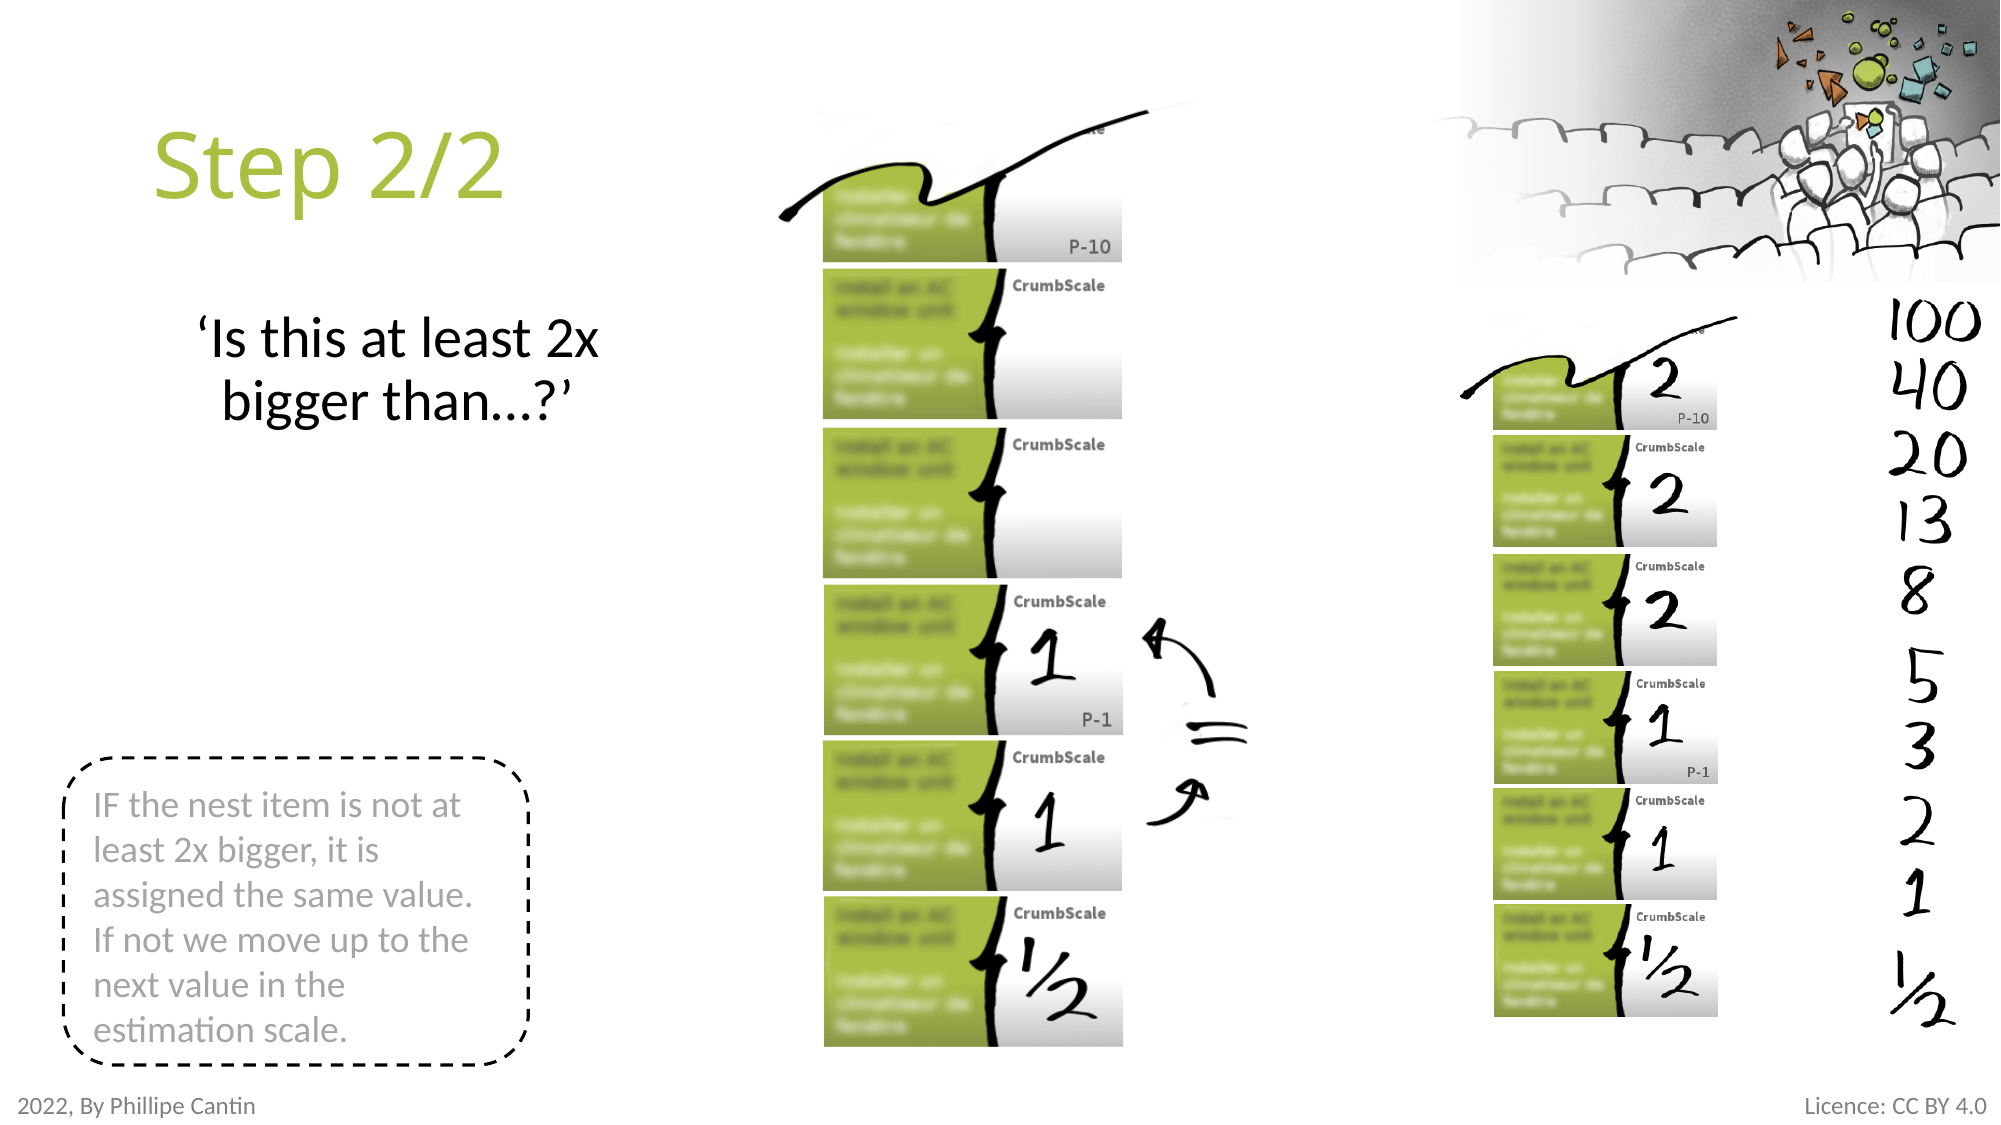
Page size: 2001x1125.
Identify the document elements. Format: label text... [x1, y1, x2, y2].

text_box ‘Is this at least 2x bigger than…?’ [137, 299, 659, 607]
picture [767, 101, 1263, 1063]
text_box IF the nest item is not at least 2x bigger, it is assigned the same value. If not we move up to the next value in the estimation scale. [63, 757, 529, 1066]
picture [1389, 0, 2000, 282]
title Step 2/2 [137, 59, 1863, 278]
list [1861, 283, 2000, 1054]
picture [1455, 304, 1746, 1035]
